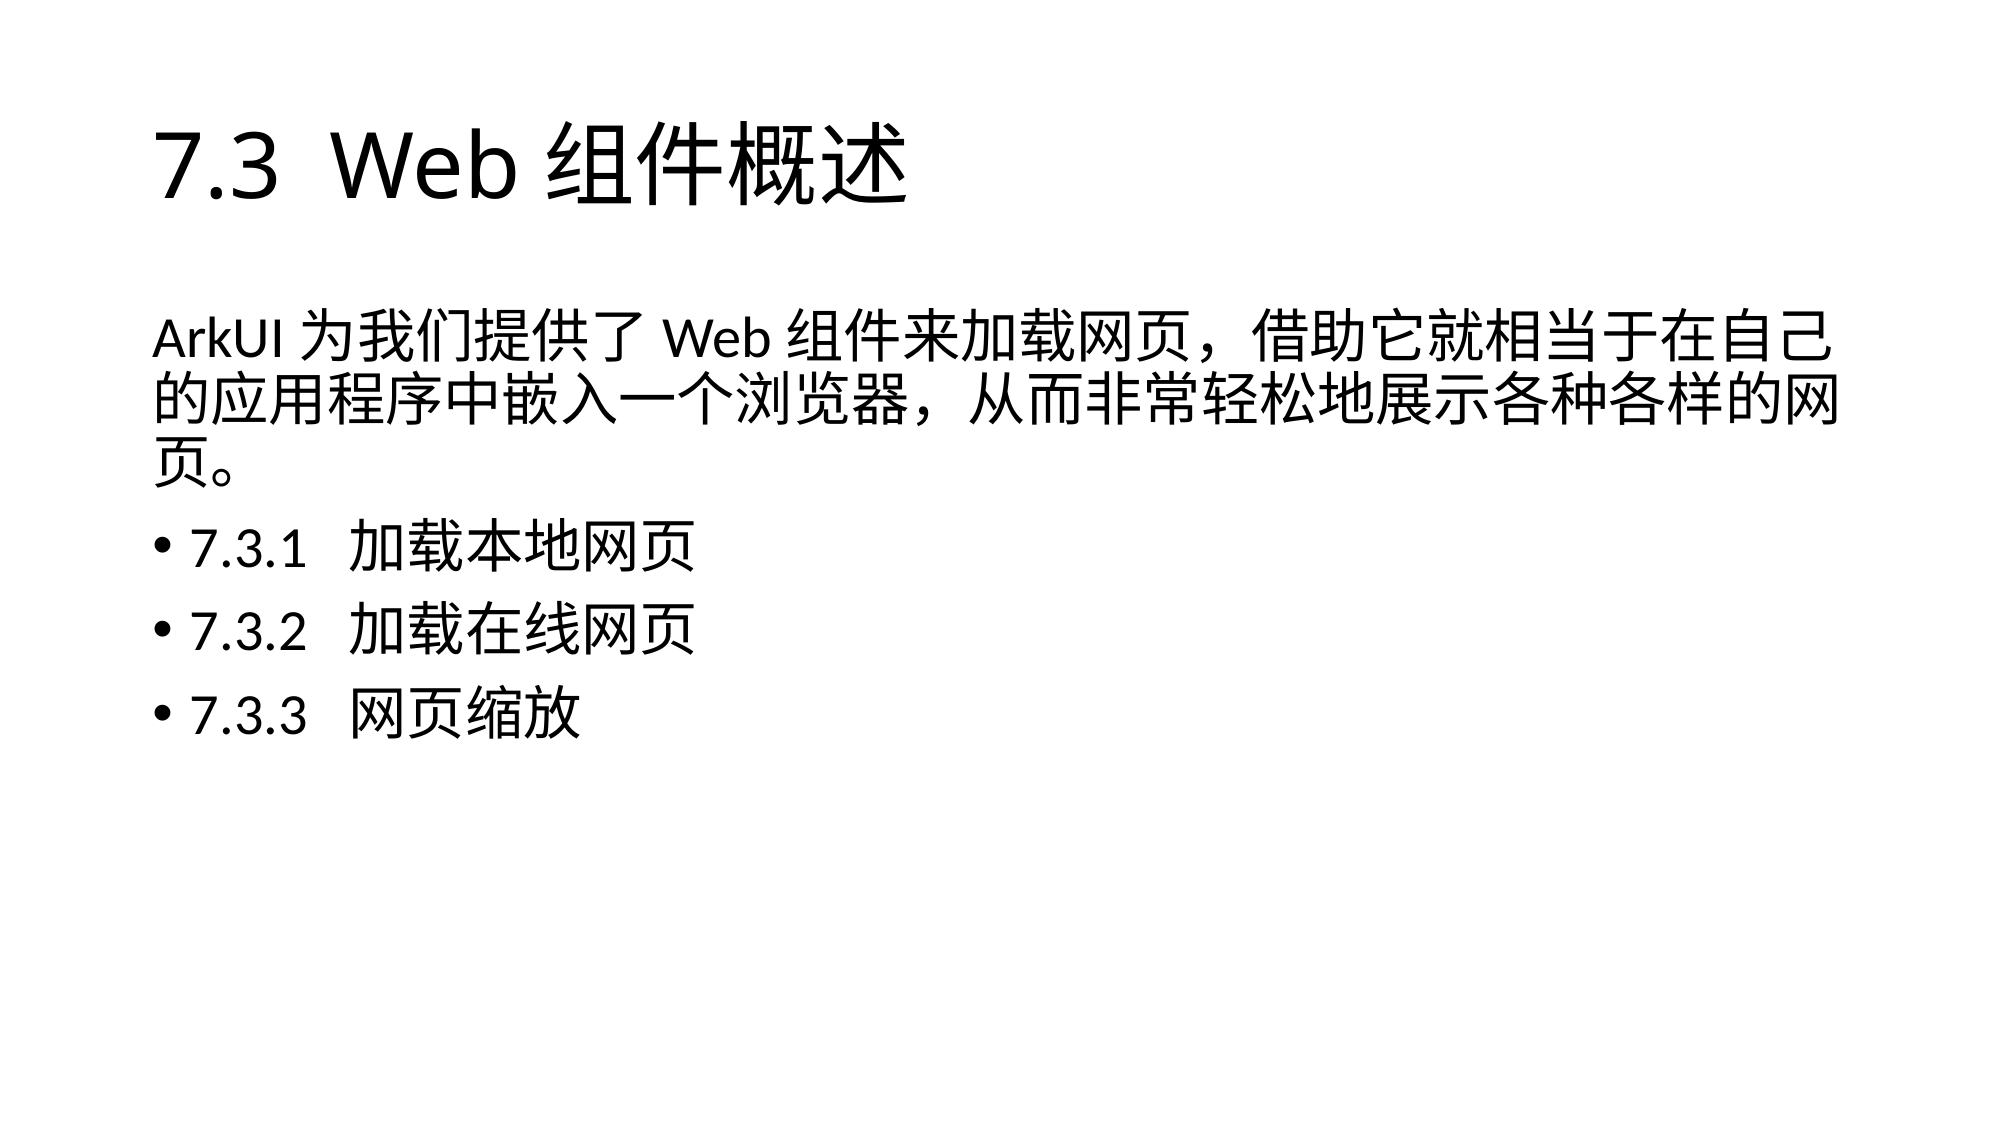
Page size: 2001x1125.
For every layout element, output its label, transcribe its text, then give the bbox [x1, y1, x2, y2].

list ArkUI为我们提供了Web组件来加载网页，借助它就相当于在自己的应用程序中嵌入一个浏览器，从而非常轻松地展示各种各样的网页。 7.3.1 加载本地网页 7.3.2 加载在线网页 7.3.3 网页缩放 [137, 299, 1863, 1014]
title 7.3 Web组件概述 [137, 59, 1863, 278]
